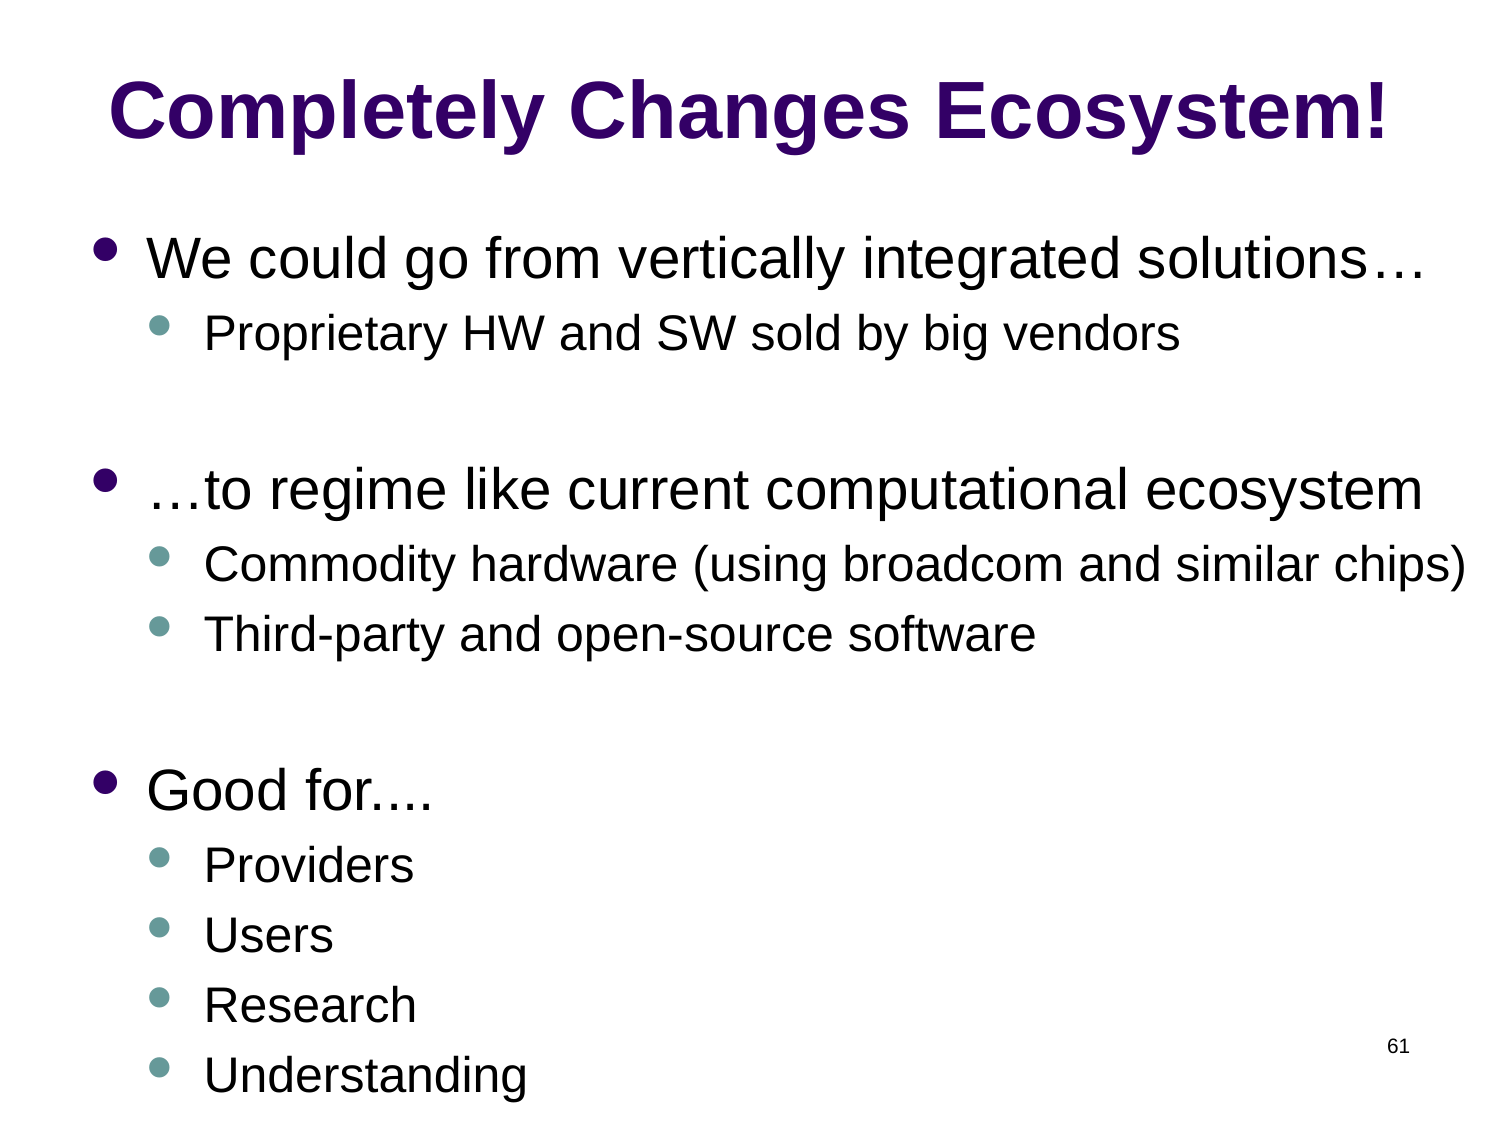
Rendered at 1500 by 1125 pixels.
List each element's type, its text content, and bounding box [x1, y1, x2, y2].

title Completely Changes Ecosystem! [0, 20, 1500, 163]
list We could go from vertically integrated solutions… Proprietary HW and SW sold by big vendors …to regime like current computational ecosystem Commodity hardware (using broadcom and similar chips) Third-party and open-source software Good for.... Providers Users Research Understanding [75, 212, 1500, 1006]
slide_number 61 [1074, 1024, 1426, 1101]
